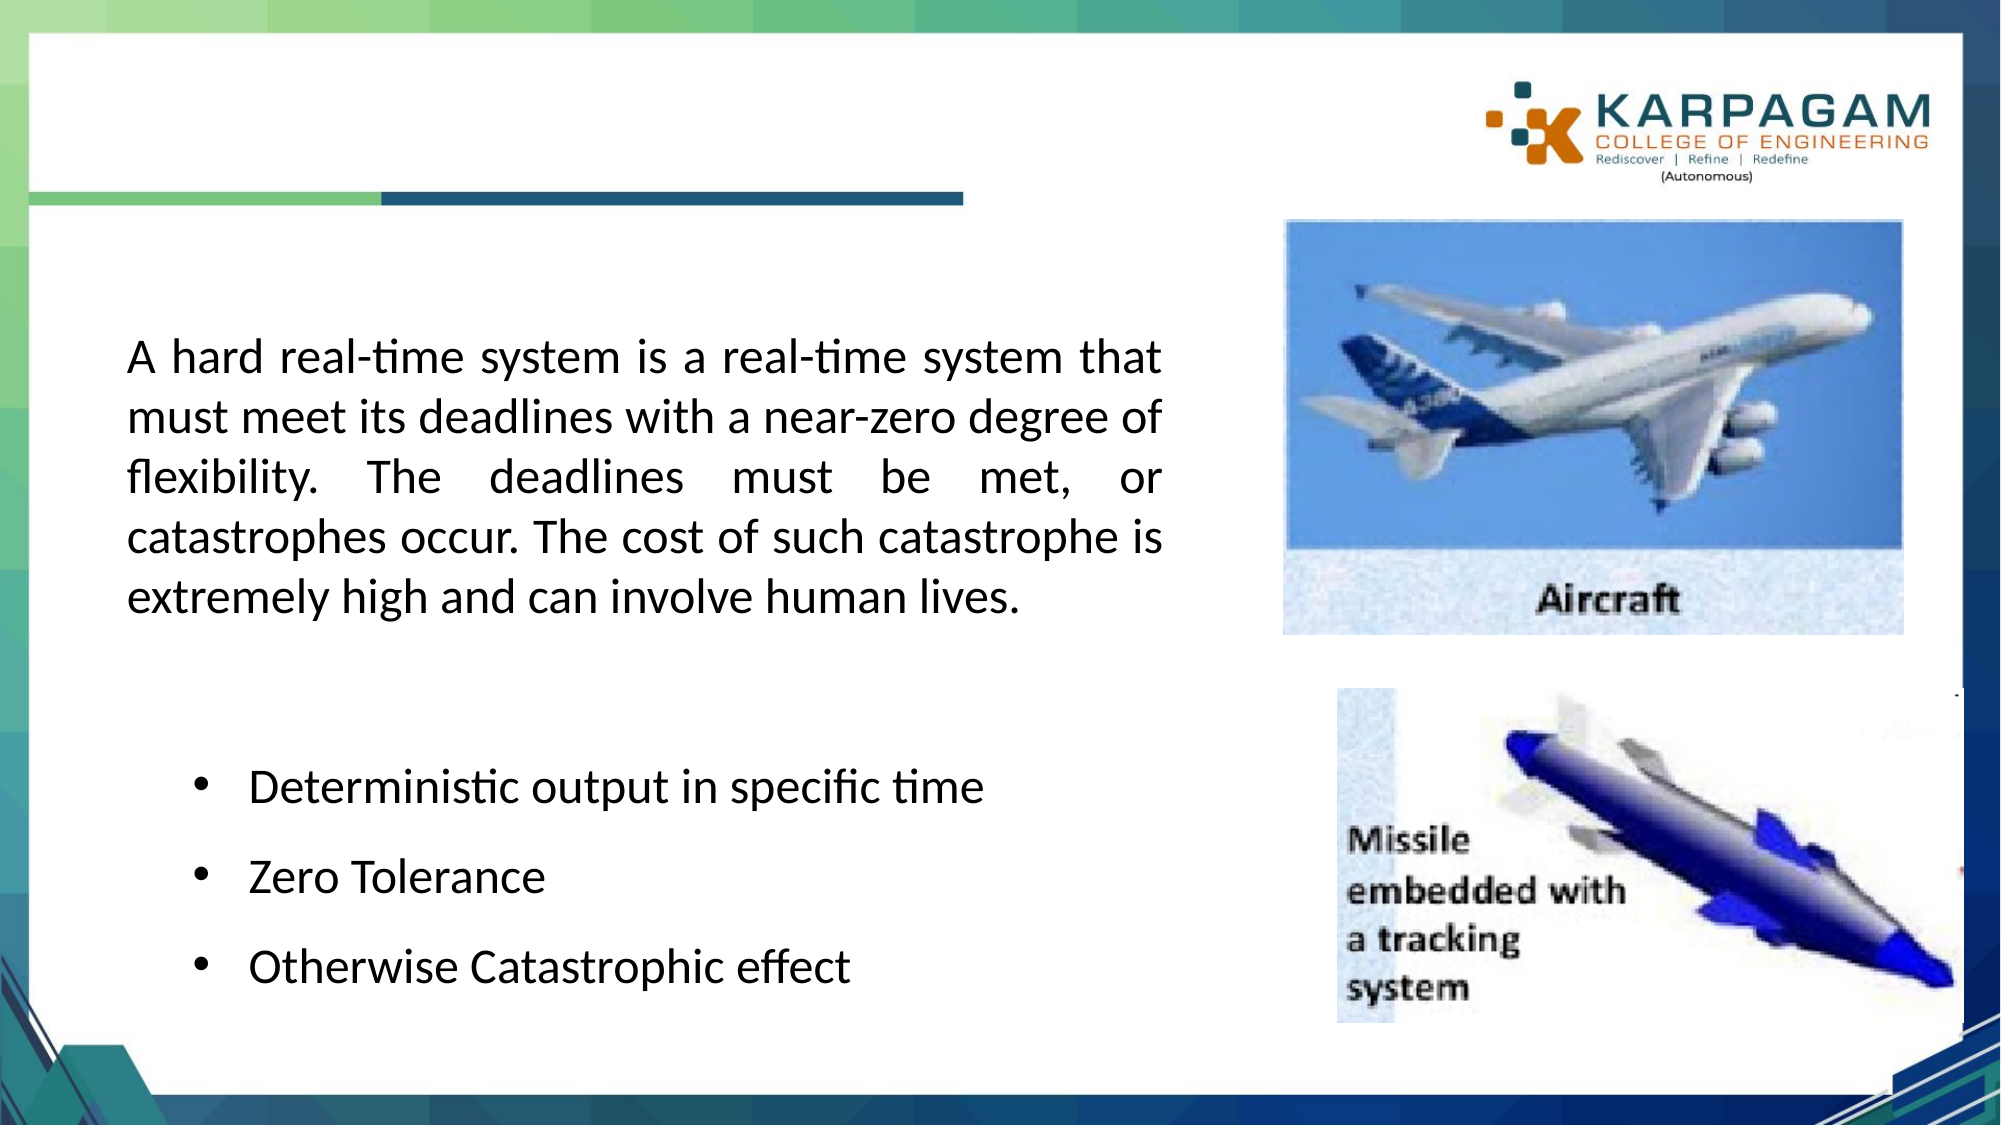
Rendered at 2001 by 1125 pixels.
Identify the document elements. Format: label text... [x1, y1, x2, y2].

text_box A hard real-time system is a real-time system that must meet its deadlines with a near-zero degree of flexibility. The deadlines must be met, or catastrophes occur. The cost of such catastrophe is extremely high and can involve human lives. [112, 316, 1179, 631]
text_box Deterministic output in specific time Zero Tolerance Otherwise Catastrophic effect [177, 716, 1179, 1001]
picture [0, 0, 2001, 1125]
